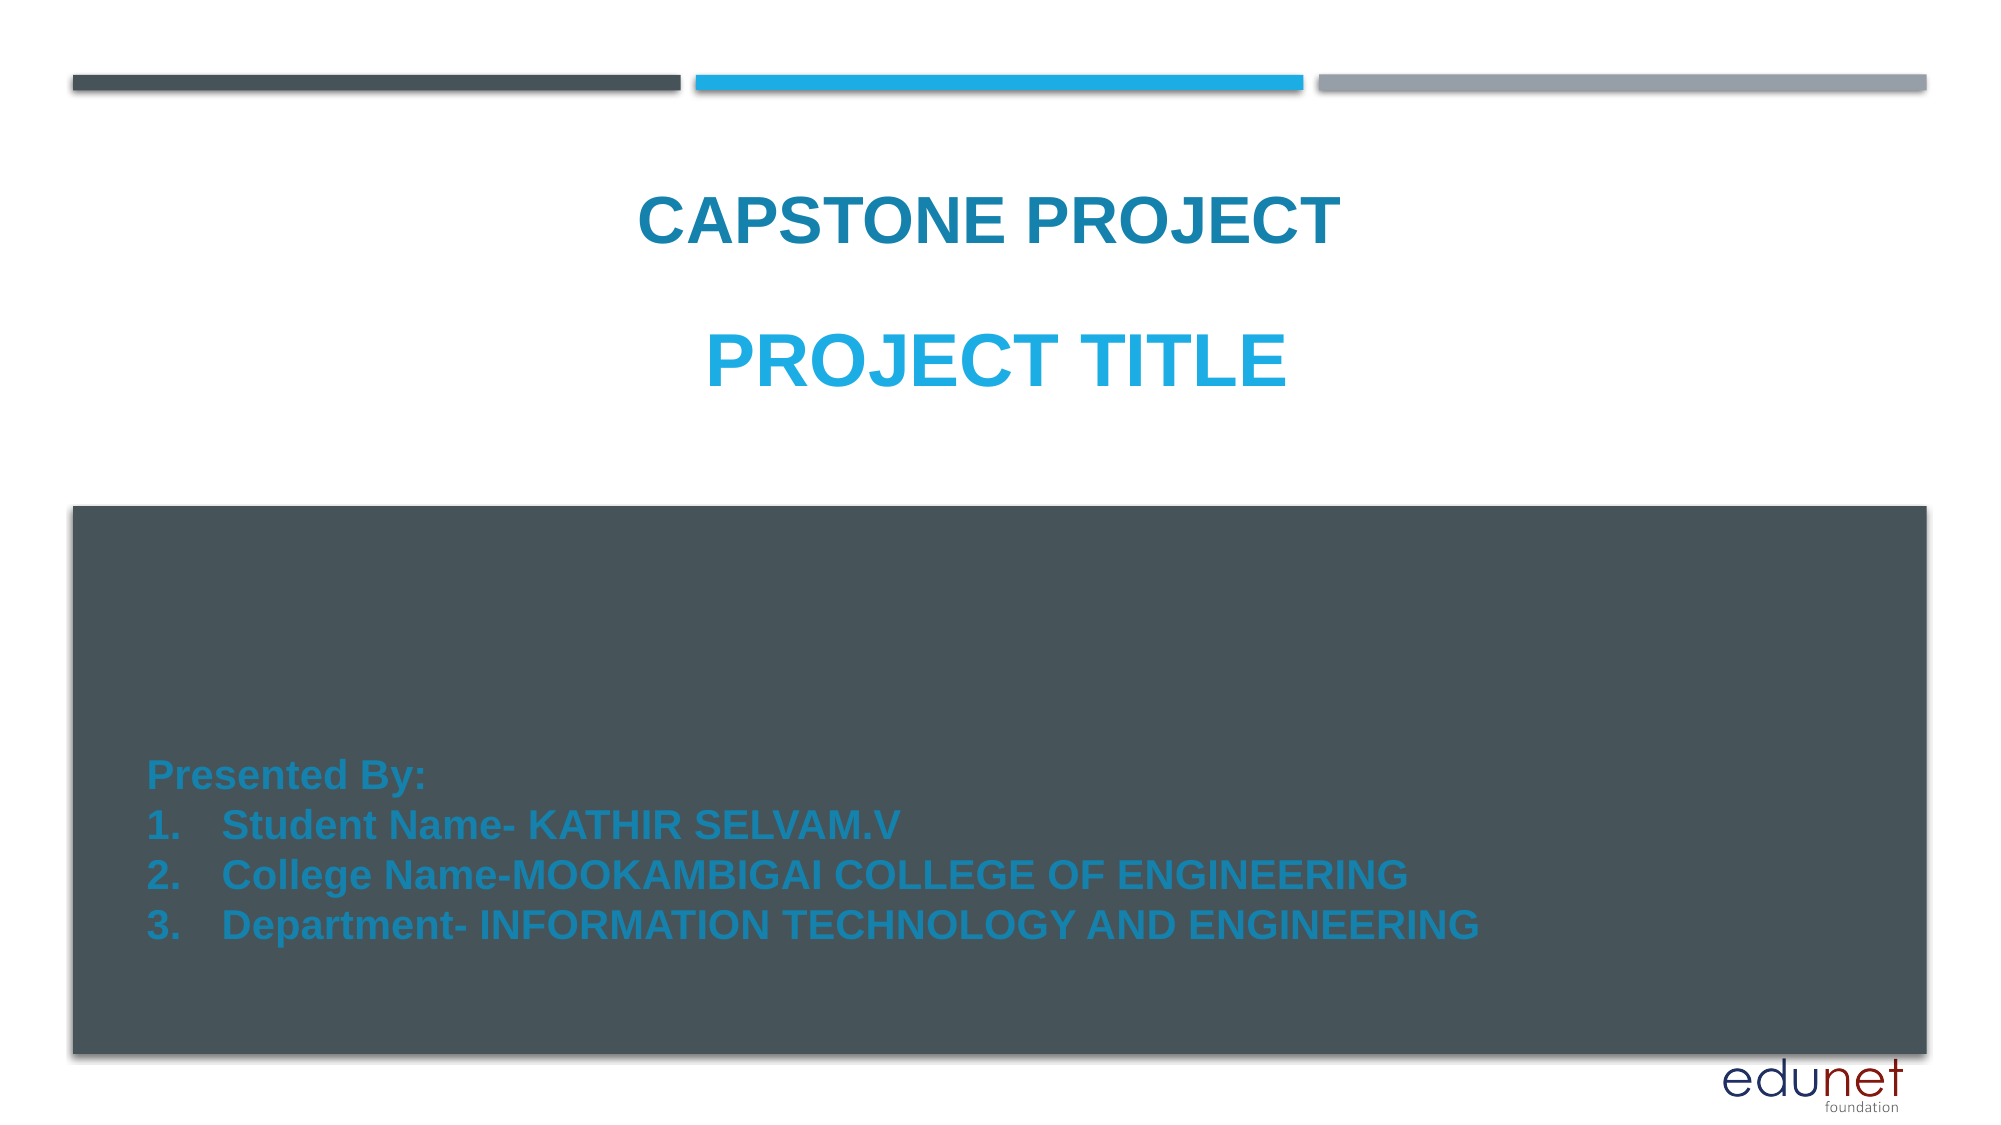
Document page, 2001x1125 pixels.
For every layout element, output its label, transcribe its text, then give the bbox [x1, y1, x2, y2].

text_box Presented By: Student Name- KATHIR SELVAM.V College Name-MOOKAMBIGAI COLLEGE OF ENGINEERING Department- INFORMATION TECHNOLOGY AND ENGINEERING [131, 740, 1814, 956]
title PROJECT TITLE [95, 265, 1899, 410]
text_box CAPSTONE PROJECT [0, 169, 2000, 265]
picture [1719, 1056, 1905, 1116]
